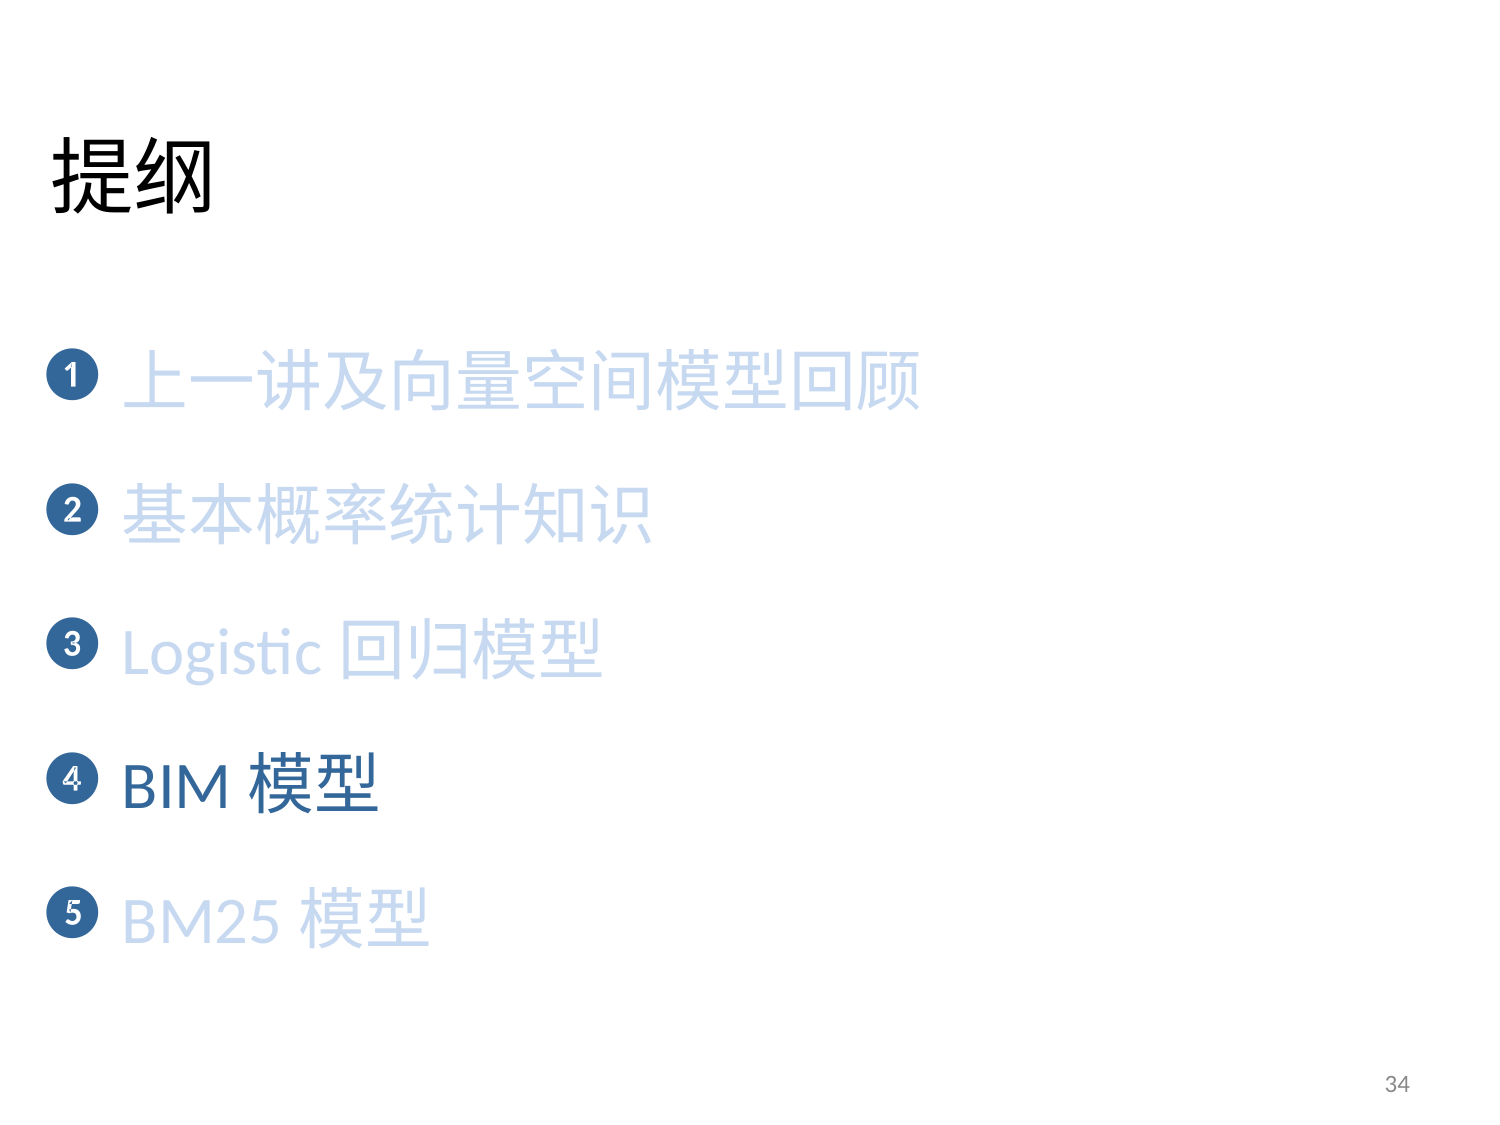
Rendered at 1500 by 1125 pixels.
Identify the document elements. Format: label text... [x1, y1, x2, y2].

text_box 上一讲及向量空间模型回顾 基本概率统计知识 Logistic回归模型 BIM模型 BM25模型 [22, 291, 1418, 1067]
slide_number 34 [1074, 1062, 1425, 1103]
title 提纲 [34, 16, 1385, 232]
